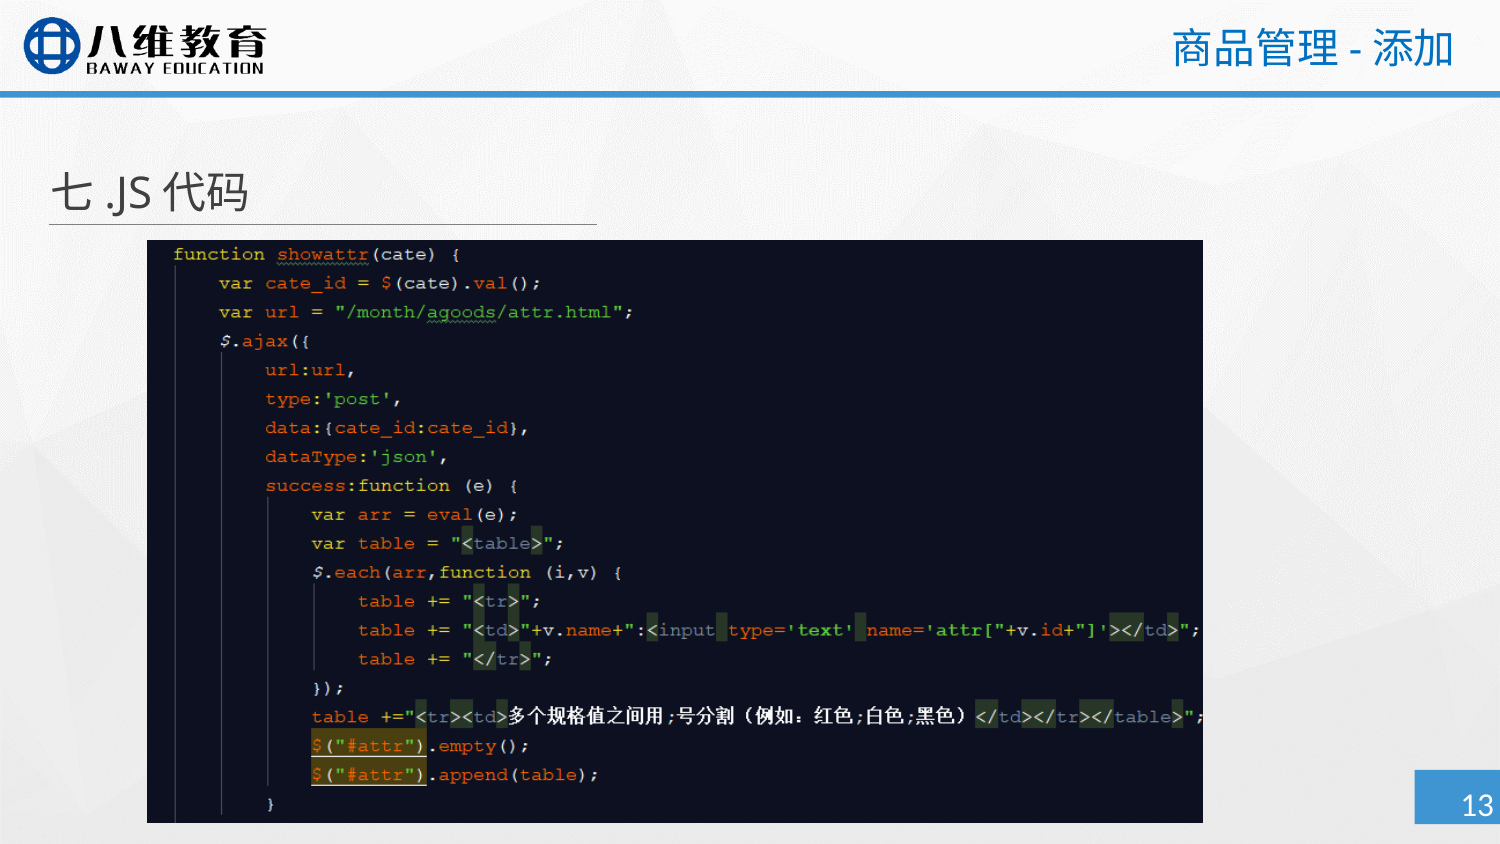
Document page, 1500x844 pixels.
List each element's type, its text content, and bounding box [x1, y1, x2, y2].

text_box 七.JS代码 [35, 157, 563, 278]
title 商品管理-添加 [360, 20, 1471, 82]
picture [0, 98, 1500, 844]
picture [0, 0, 1500, 91]
